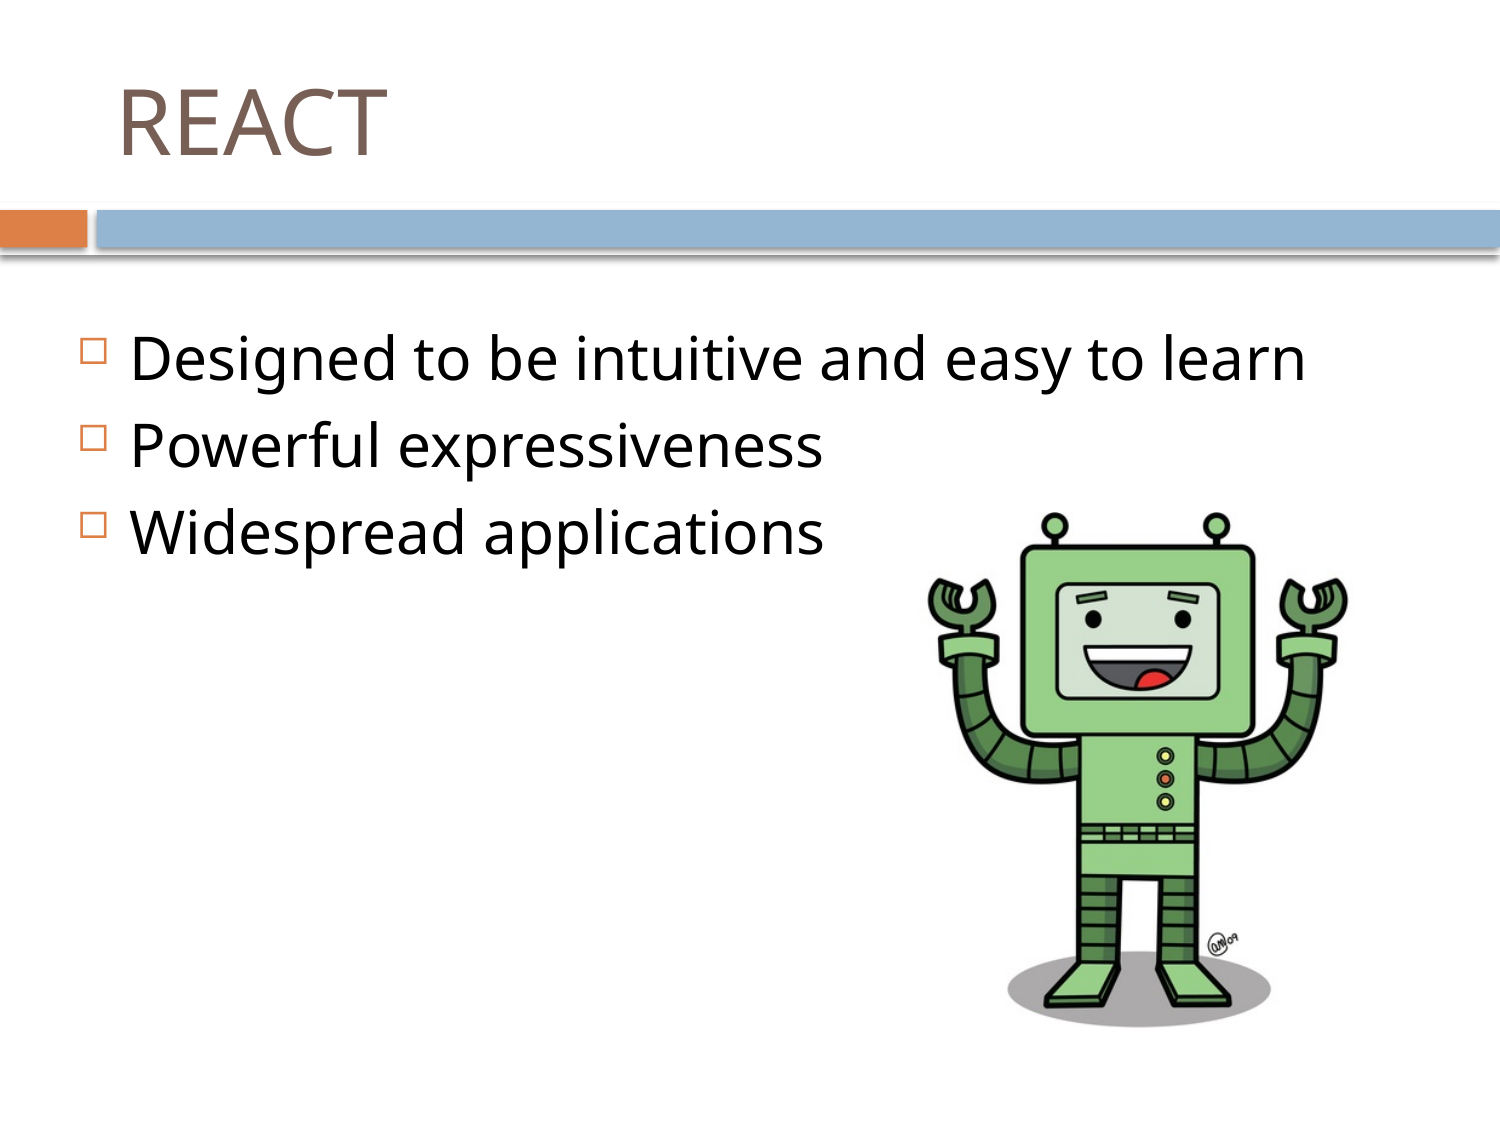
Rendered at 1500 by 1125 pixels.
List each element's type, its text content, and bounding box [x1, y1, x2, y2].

title REACT [100, 37, 1438, 200]
picture [837, 512, 1439, 1029]
list Designed to be intuitive and easy to learn Powerful expressiveness Widespread applications [62, 312, 1413, 1055]
